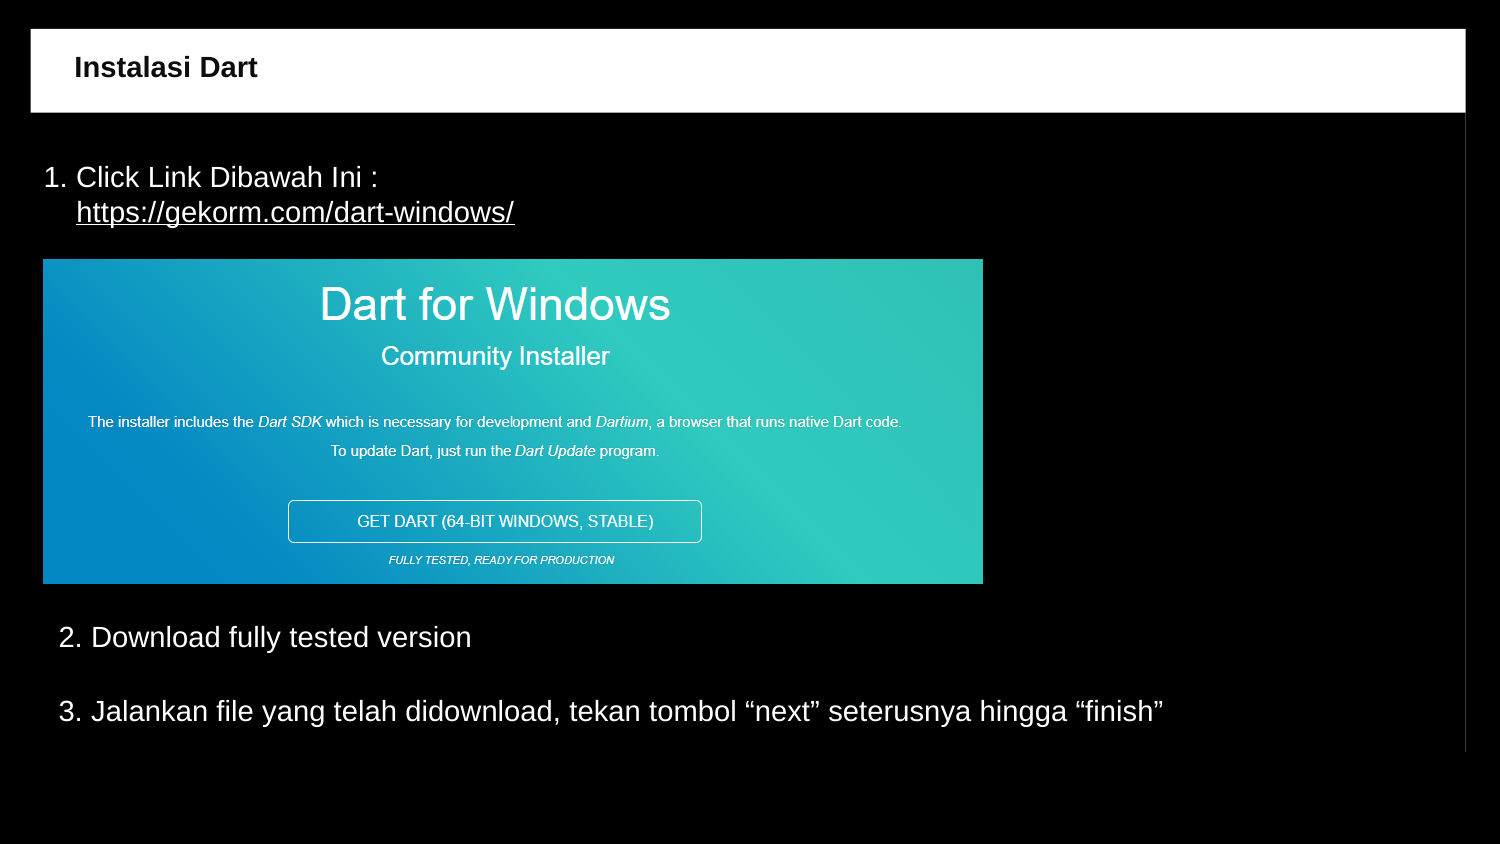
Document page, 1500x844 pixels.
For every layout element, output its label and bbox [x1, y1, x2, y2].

picture [268, 420, 277, 426]
text_box [28, 42, 1466, 754]
picture [113, 259, 984, 585]
